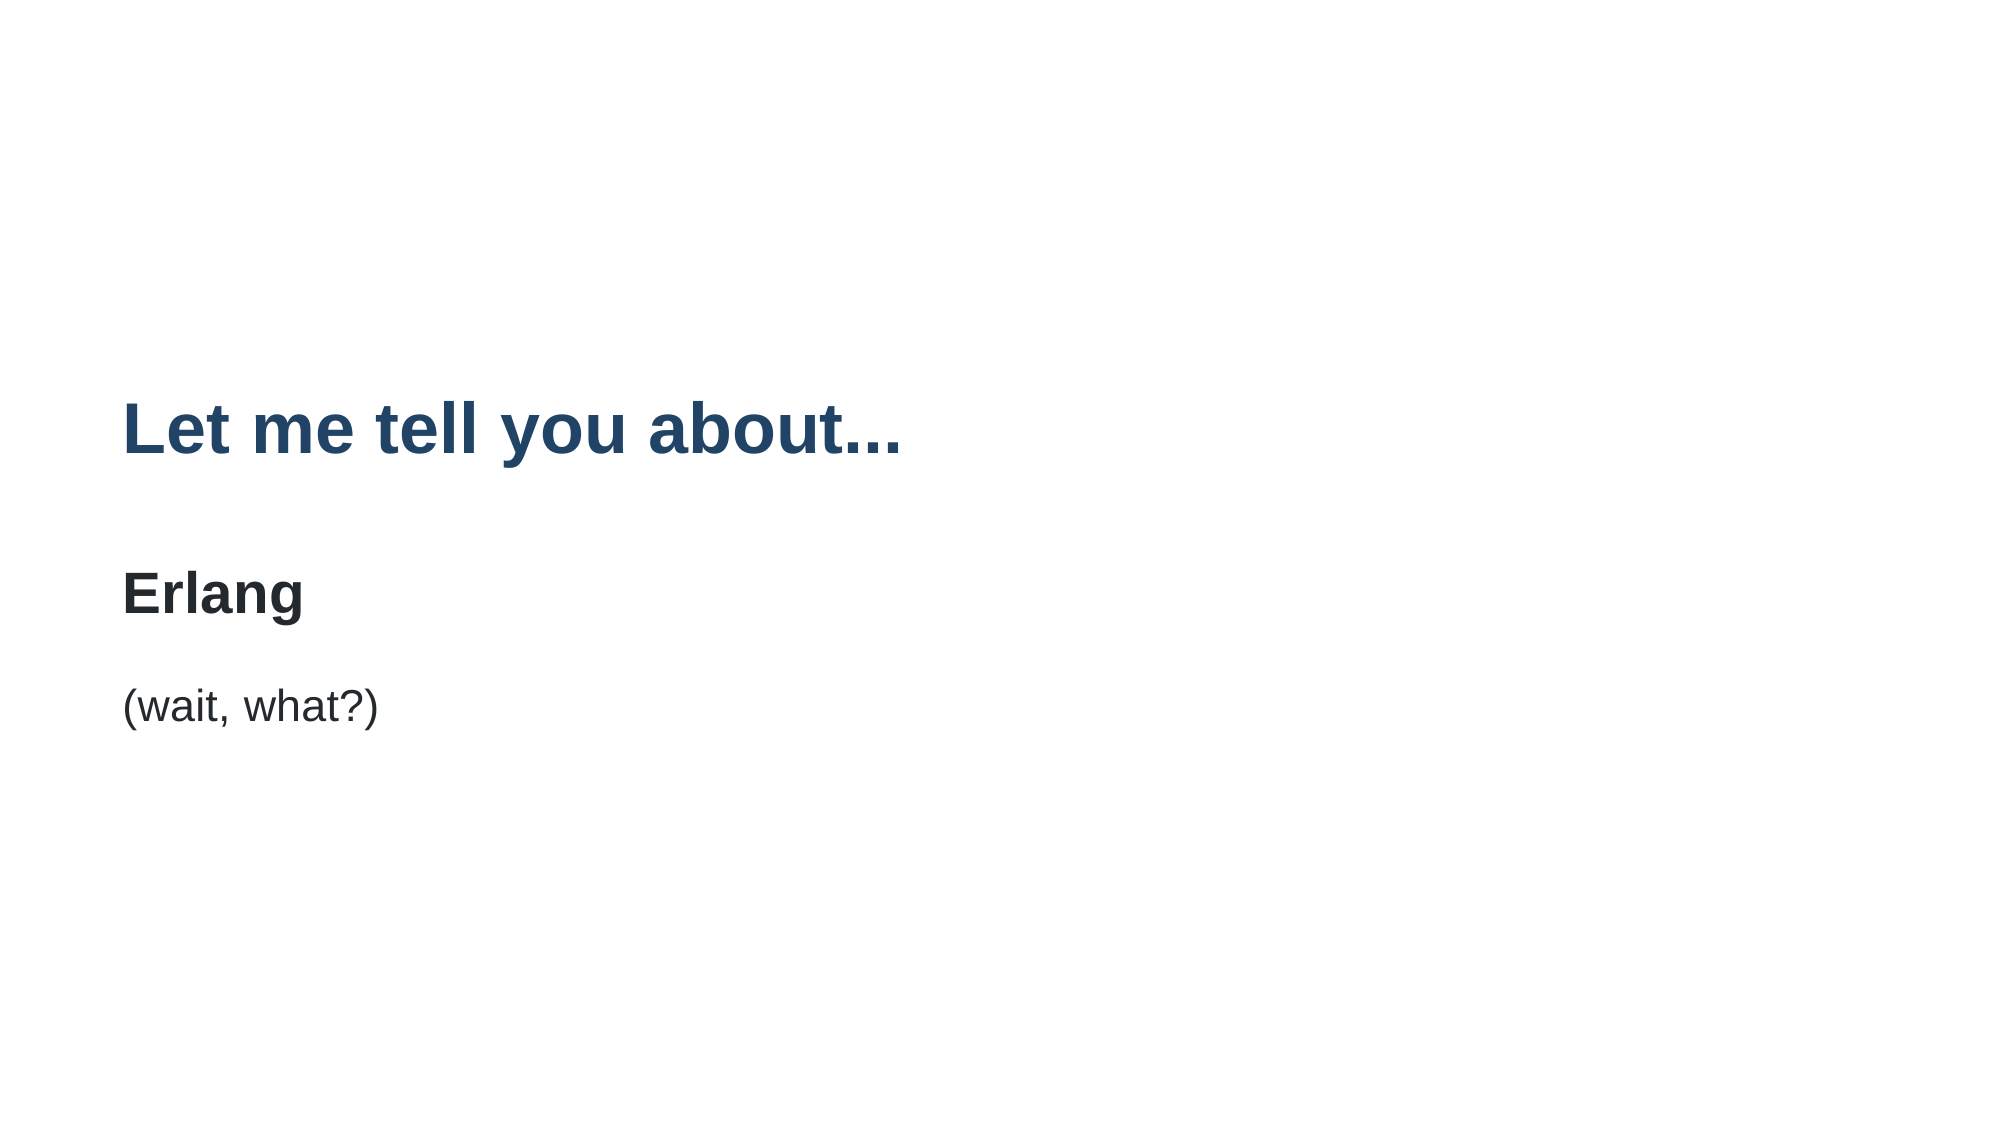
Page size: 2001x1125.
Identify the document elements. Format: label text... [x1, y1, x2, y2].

title Let me tell you about... [120, 378, 911, 570]
text_box Erlang (wait, what?) [120, 552, 382, 731]
